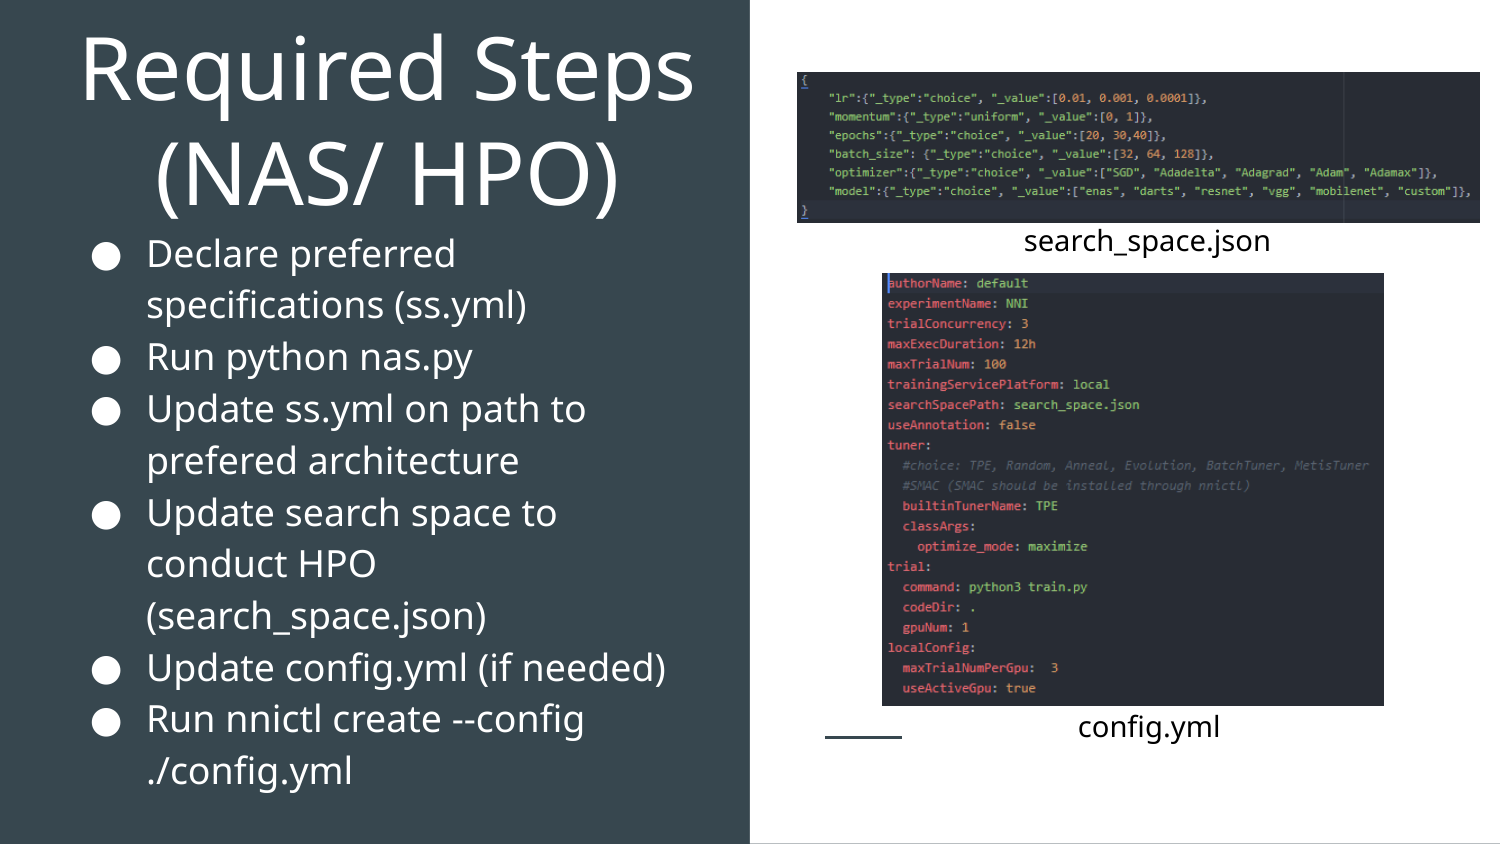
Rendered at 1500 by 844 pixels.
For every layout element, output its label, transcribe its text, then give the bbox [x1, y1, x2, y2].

picture [797, 72, 1480, 223]
title Required Steps (NAS/ HPO) Declare preferred specifications (ss.yml) Run python nas.py Update ss.yml on path to prefered architecture Update search space to conduct HPO (search_space.json) Update config.yml (if needed) Run nnictl create --config ./config.yml [56, 664, 720, 844]
text_box config.yml [1062, 694, 1413, 724]
text_box search_space.json [1008, 231, 1359, 237]
picture [881, 272, 1384, 706]
